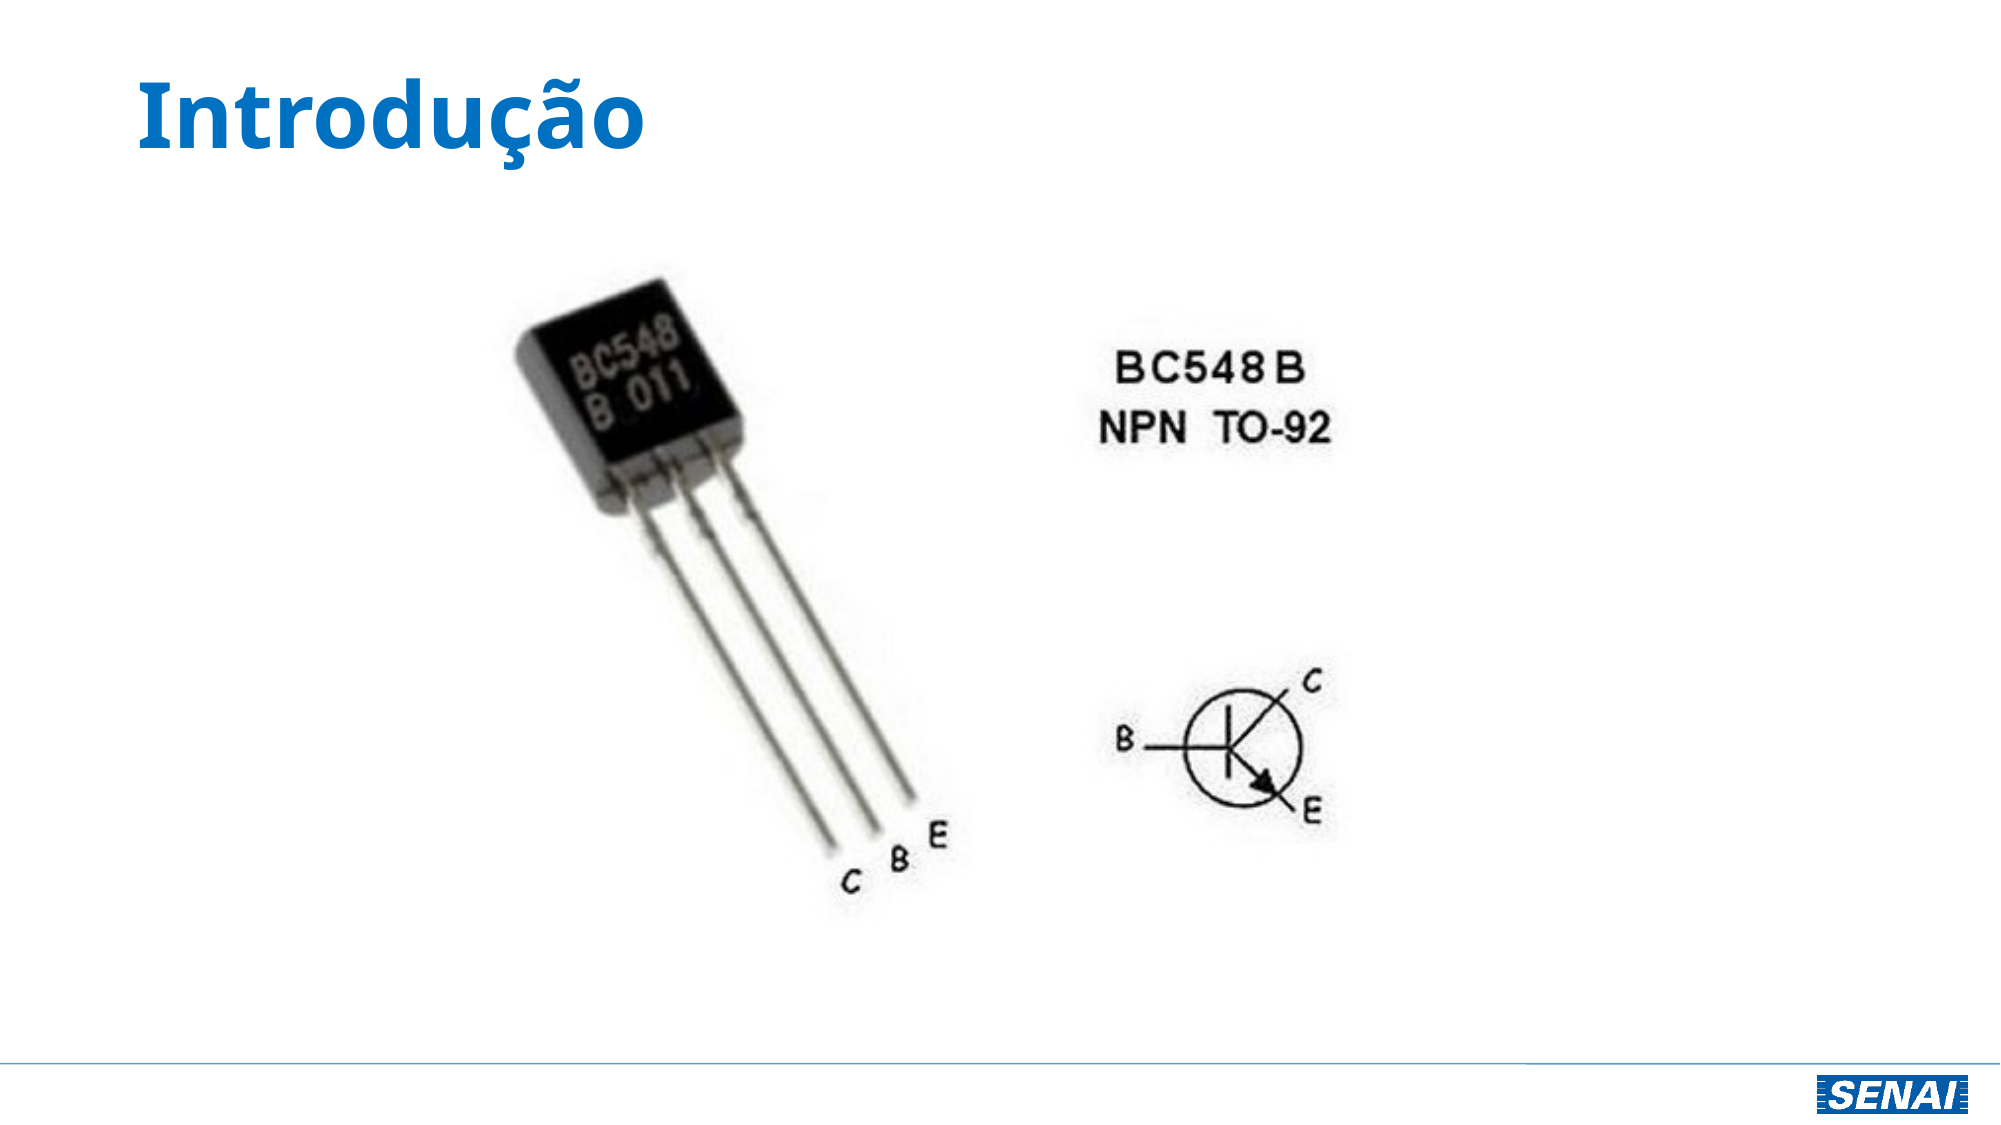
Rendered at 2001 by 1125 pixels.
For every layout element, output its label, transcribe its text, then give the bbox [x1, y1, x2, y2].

picture [1817, 1075, 1968, 1114]
picture [452, 227, 1391, 952]
title Introdução [137, 59, 1831, 177]
